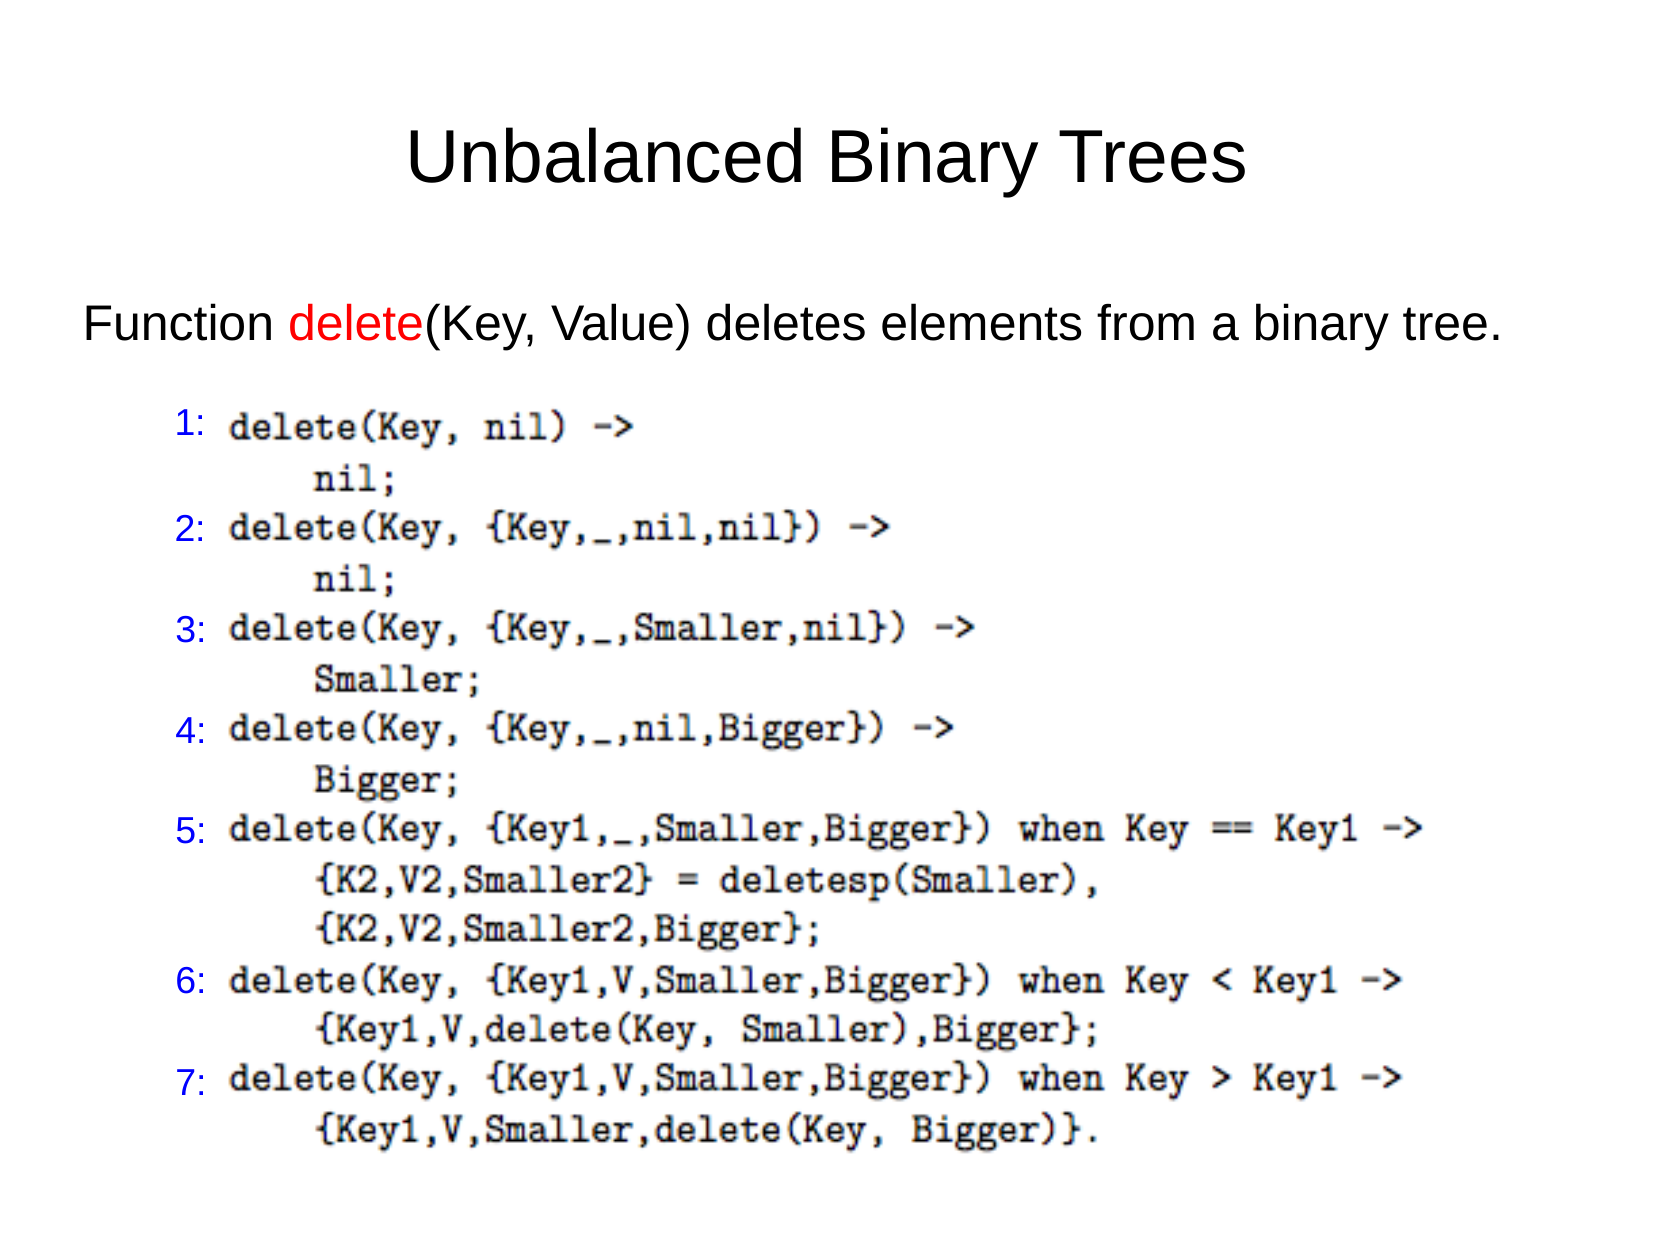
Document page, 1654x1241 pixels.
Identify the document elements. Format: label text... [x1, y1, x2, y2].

text_box 3: [160, 597, 206, 658]
text_box 2: [159, 496, 206, 557]
text_box 7: [160, 1050, 206, 1111]
text_box Function delete(Key, Value) deletes elements from a binary tree. [82, 290, 1571, 1010]
text_box Unbalanced Binary Trees [82, 49, 1571, 257]
text_box 6: [160, 948, 206, 1009]
text_box 4: [160, 698, 206, 758]
text_box 1: [159, 390, 221, 451]
text_box 5: [160, 799, 206, 859]
picture [211, 405, 1445, 1159]
